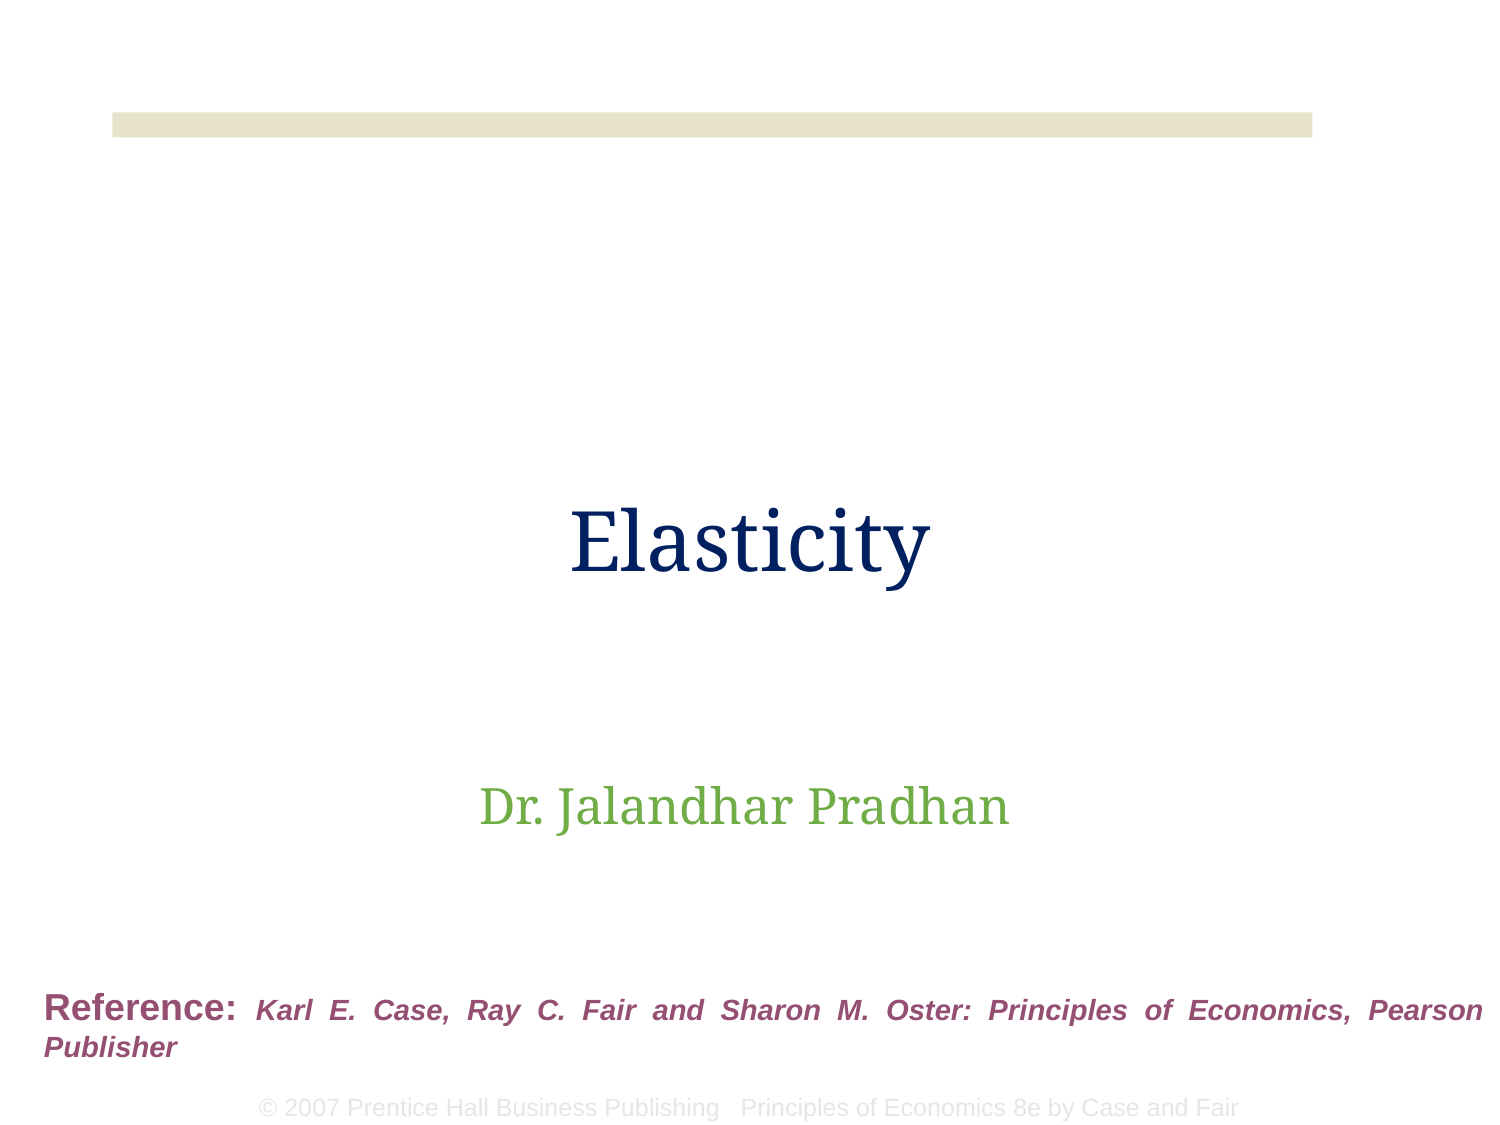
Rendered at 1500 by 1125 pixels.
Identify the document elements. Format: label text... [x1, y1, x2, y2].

subtitle Dr. Jalandhar Pradhan [182, 773, 1308, 885]
text_box Reference: Karl E. Case, Ray C. Fair and Sharon M. Oster: Principles of Economics, Pearson Publisher [29, 975, 1500, 1071]
title Elasticity [187, 407, 1313, 597]
